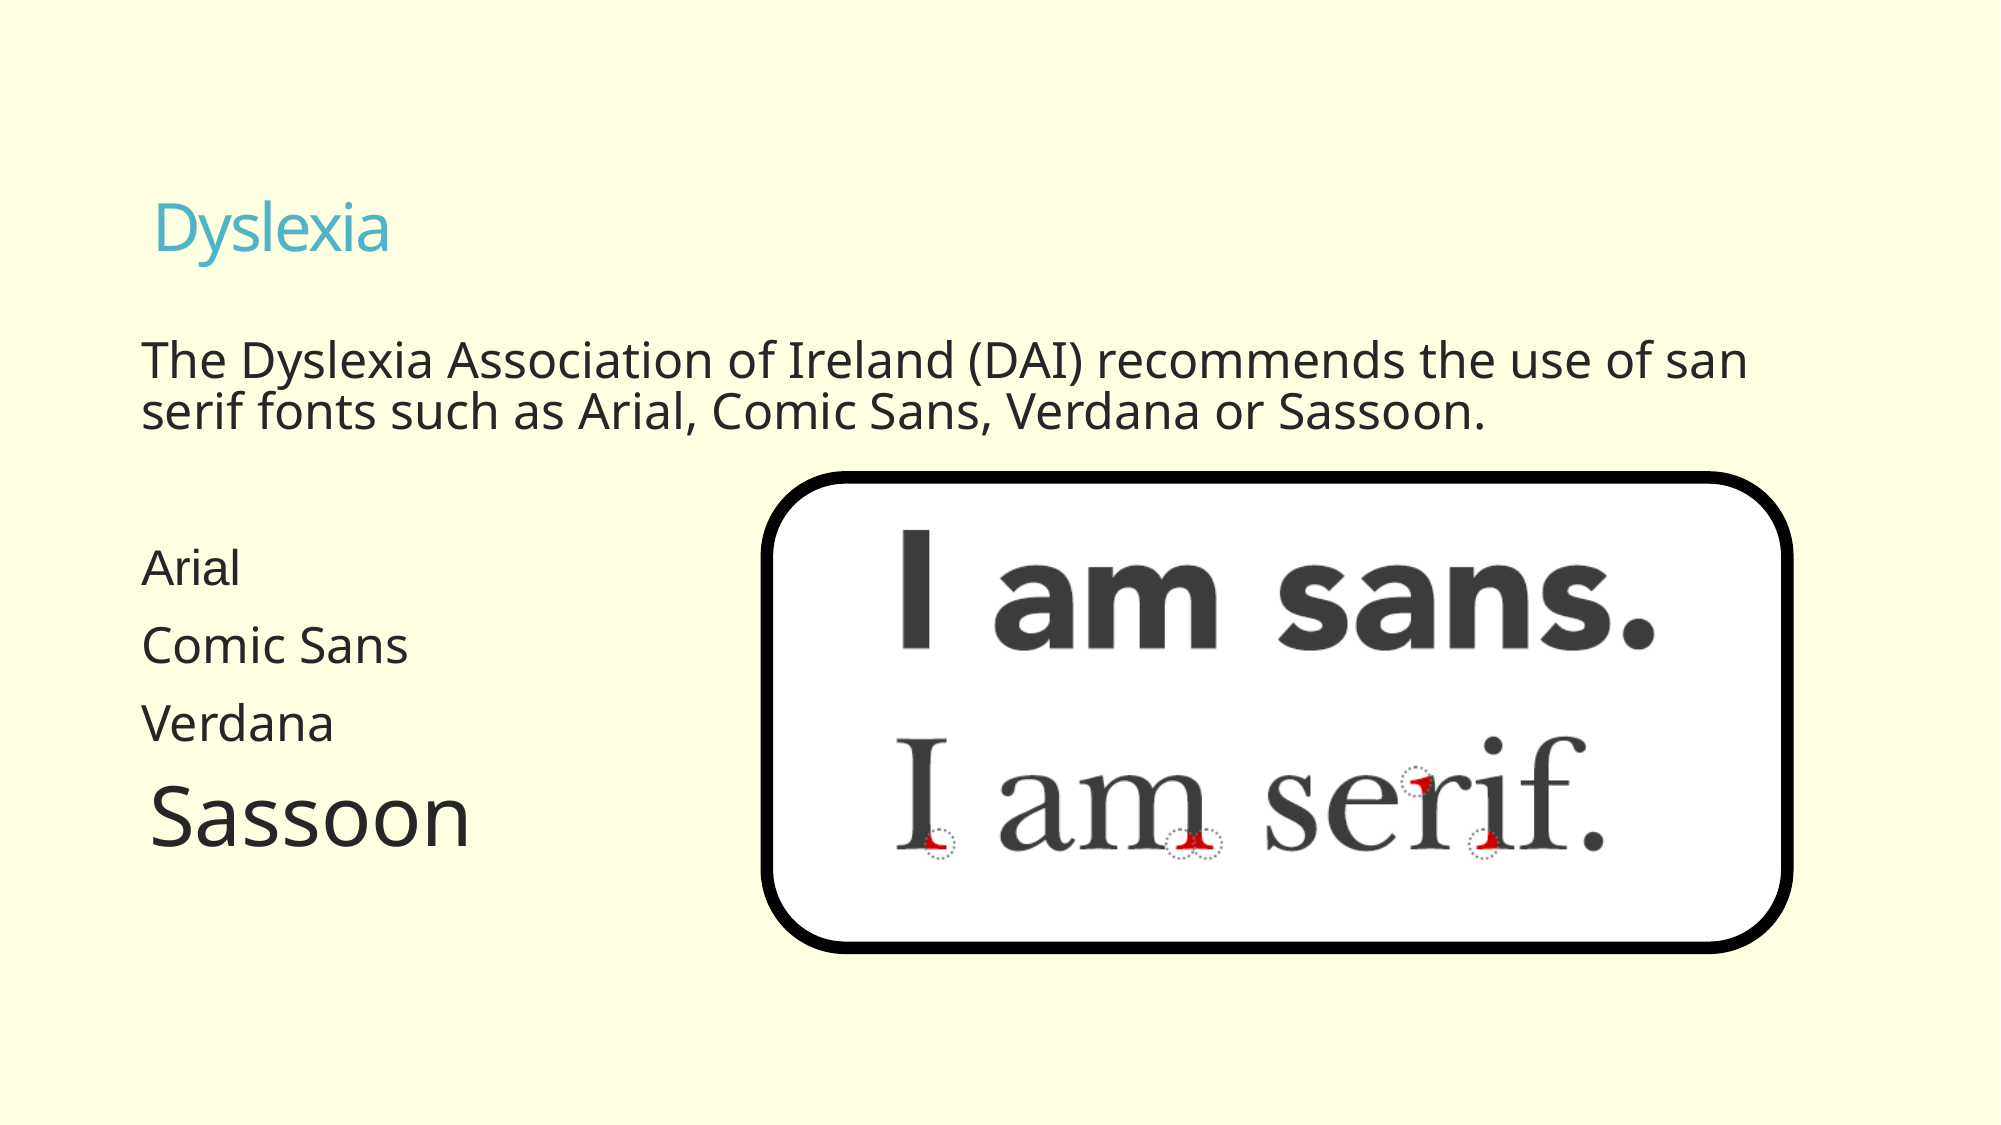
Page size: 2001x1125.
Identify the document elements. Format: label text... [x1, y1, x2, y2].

list The Dyslexia Association of Ireland (DAI) recommends the use of san serif fonts such as Arial, Comic Sans, Verdana or Sassoon. Arial Comic Sans Verdana Sassoon [111, 329, 1876, 948]
picture [853, 500, 1701, 925]
title Dyslexia [137, 125, 1888, 338]
